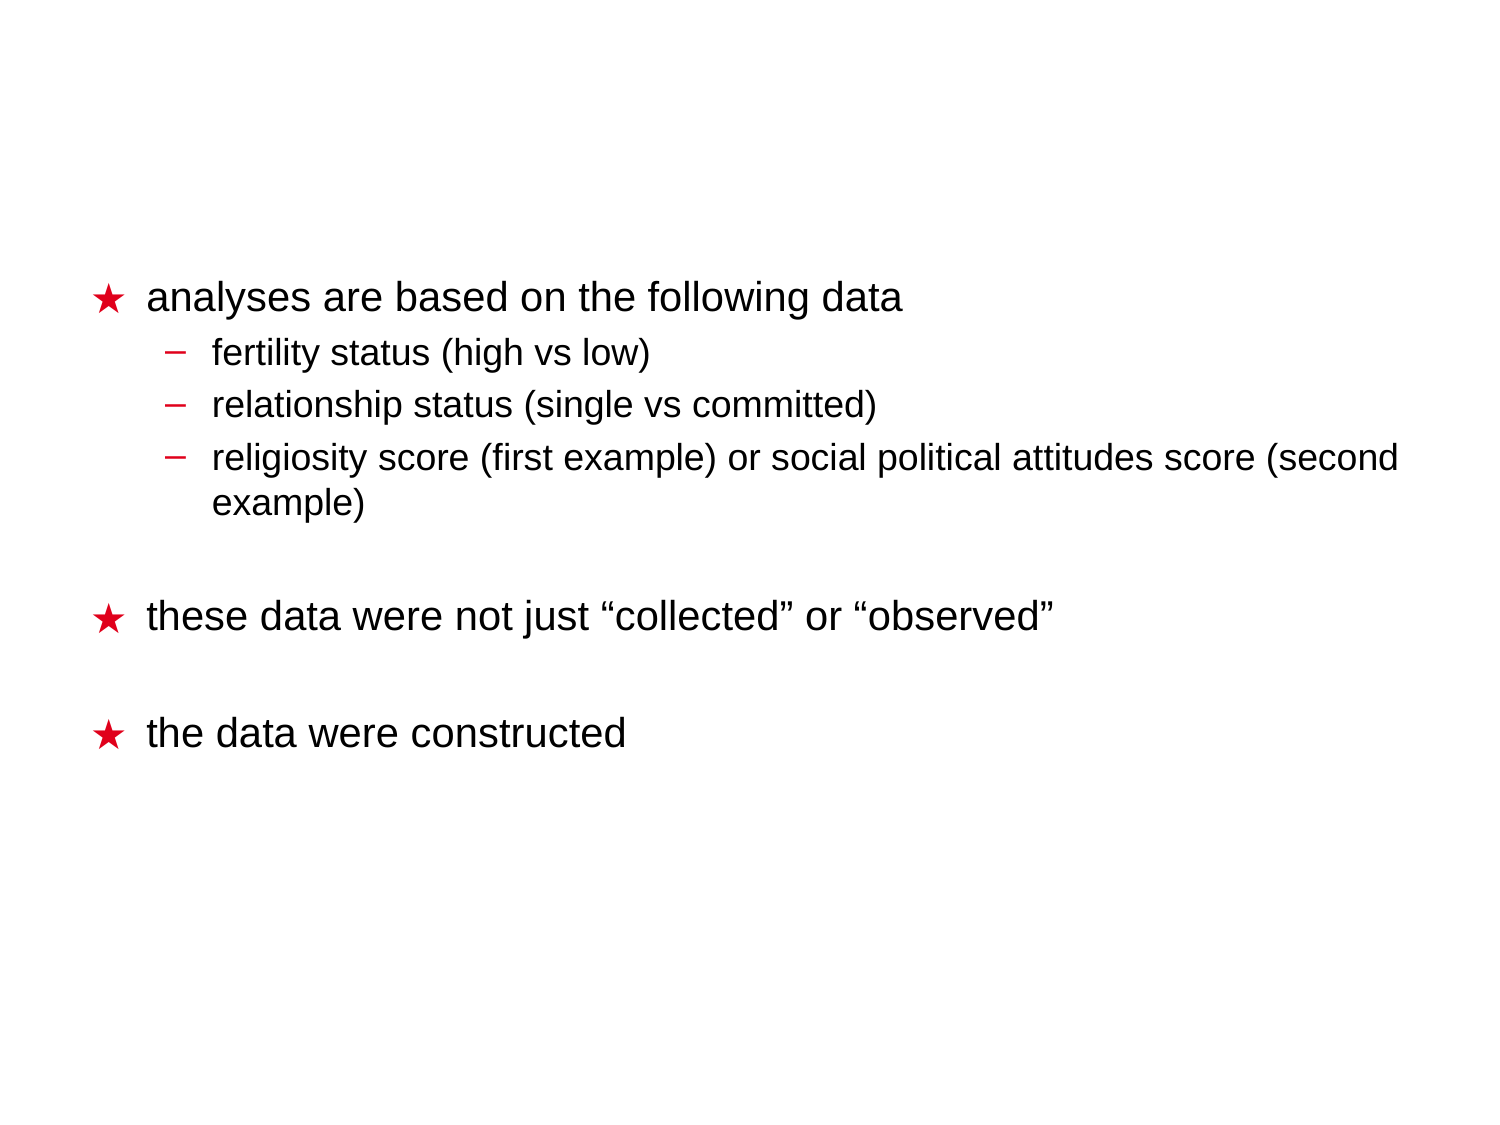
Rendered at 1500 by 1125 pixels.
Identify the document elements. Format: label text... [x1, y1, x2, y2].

list analyses are based on the following data fertility status (high vs low) relationship status (single vs committed) religiosity score (first example) or social political attitudes score (second example) these data were not just “collected” or “observed” the data were constructed [75, 262, 1425, 1005]
